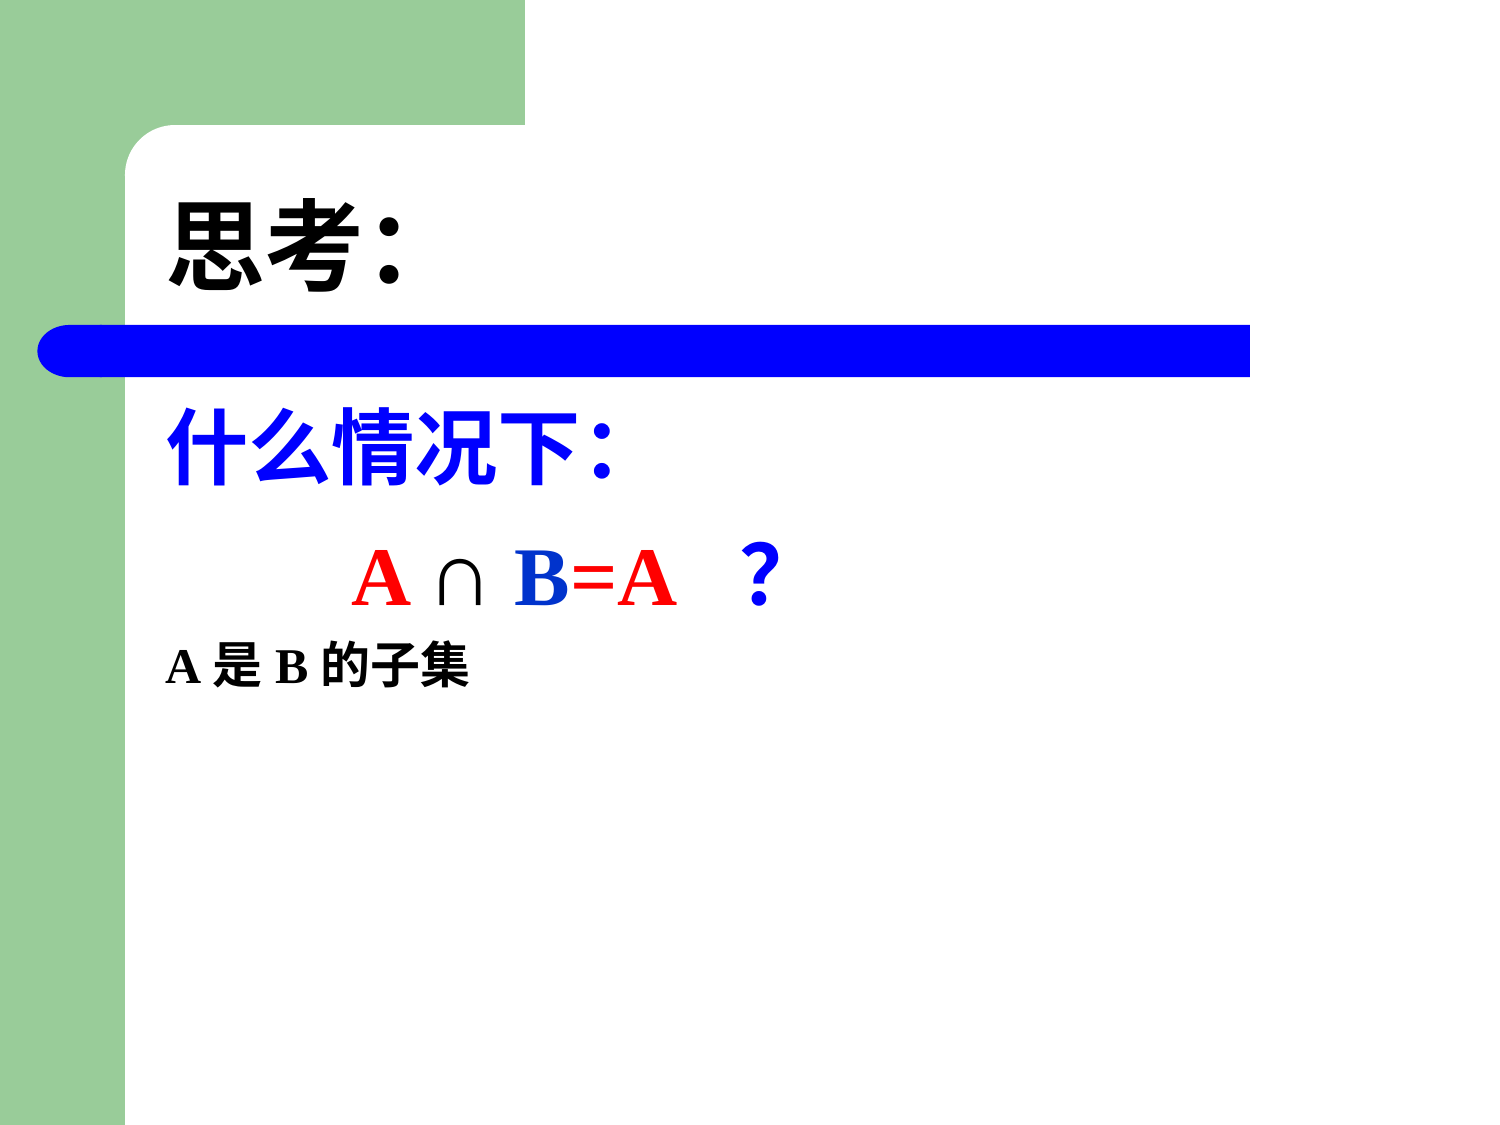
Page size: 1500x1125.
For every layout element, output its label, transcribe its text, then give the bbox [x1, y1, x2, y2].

title 思考： [149, 124, 1463, 313]
list 什么情况下： A ∩ B=A ？ A是B的子集 [149, 387, 1463, 1001]
